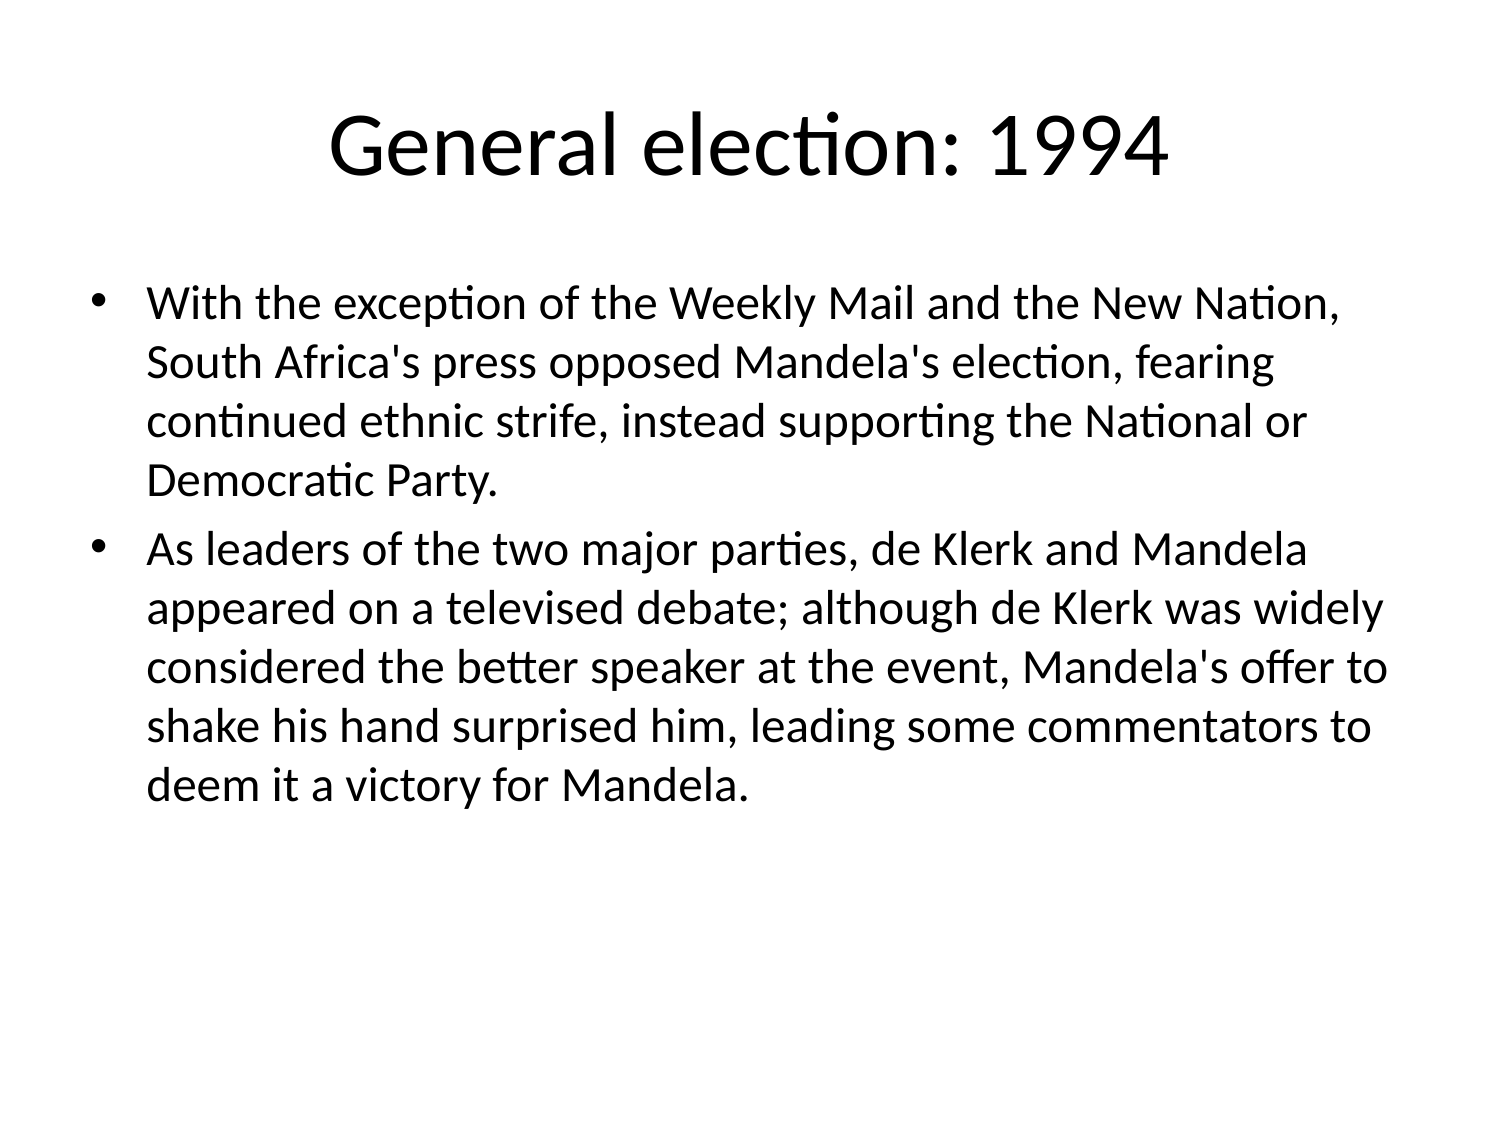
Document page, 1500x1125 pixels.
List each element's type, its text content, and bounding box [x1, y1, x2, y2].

list With the exception of the Weekly Mail and the New Nation, South Africa's press opposed Mandela's election, fearing continued ethnic strife, instead supporting the National or Democratic Party. As leaders of the two major parties, de Klerk and Mandela appeared on a televised debate; although de Klerk was widely considered the better speaker at the event, Mandela's offer to shake his hand surprised him, leading some commentators to deem it a victory for Mandela. [75, 262, 1425, 1005]
title General election: 1994 [75, 45, 1425, 233]
